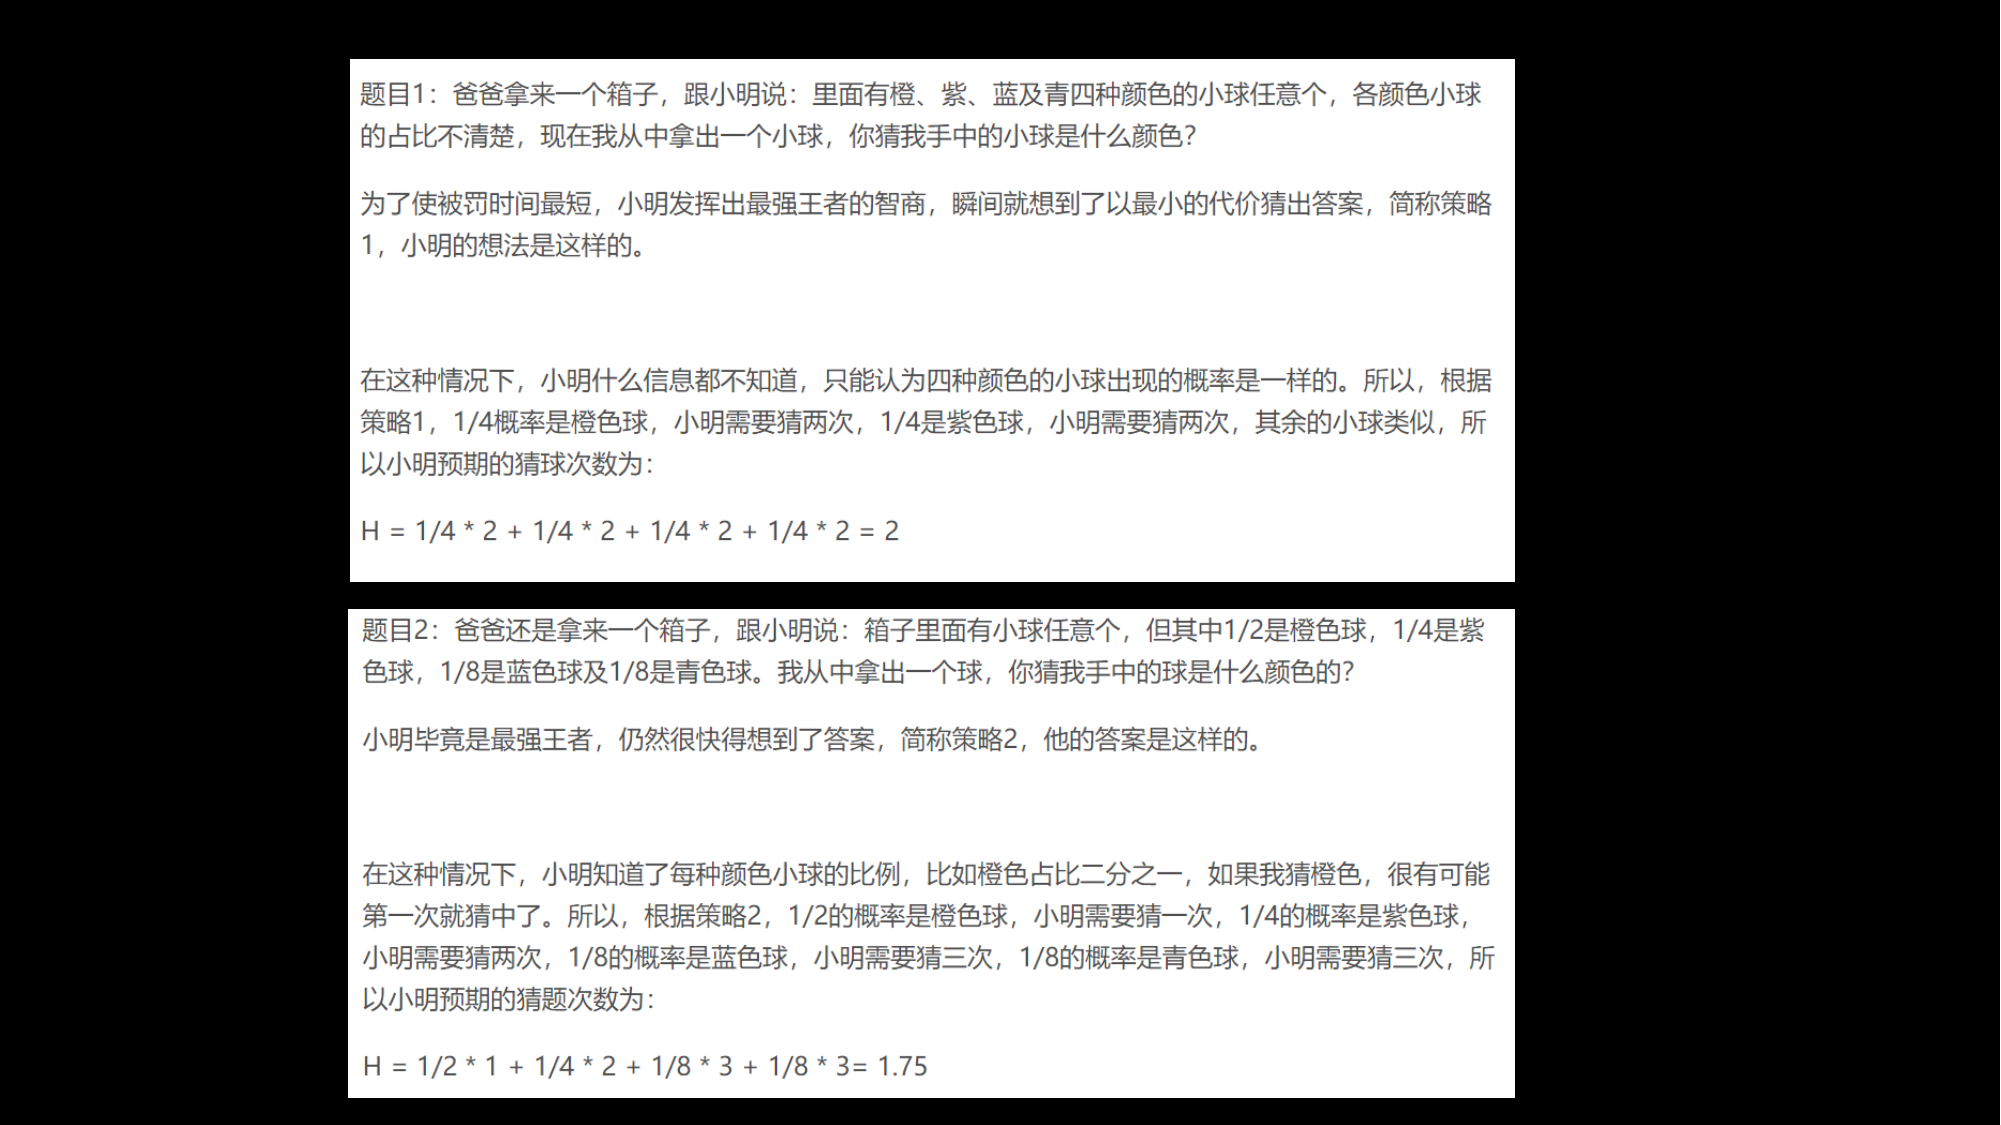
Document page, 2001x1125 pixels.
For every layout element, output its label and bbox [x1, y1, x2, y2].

list [349, 59, 1515, 582]
picture [348, 609, 1515, 1099]
